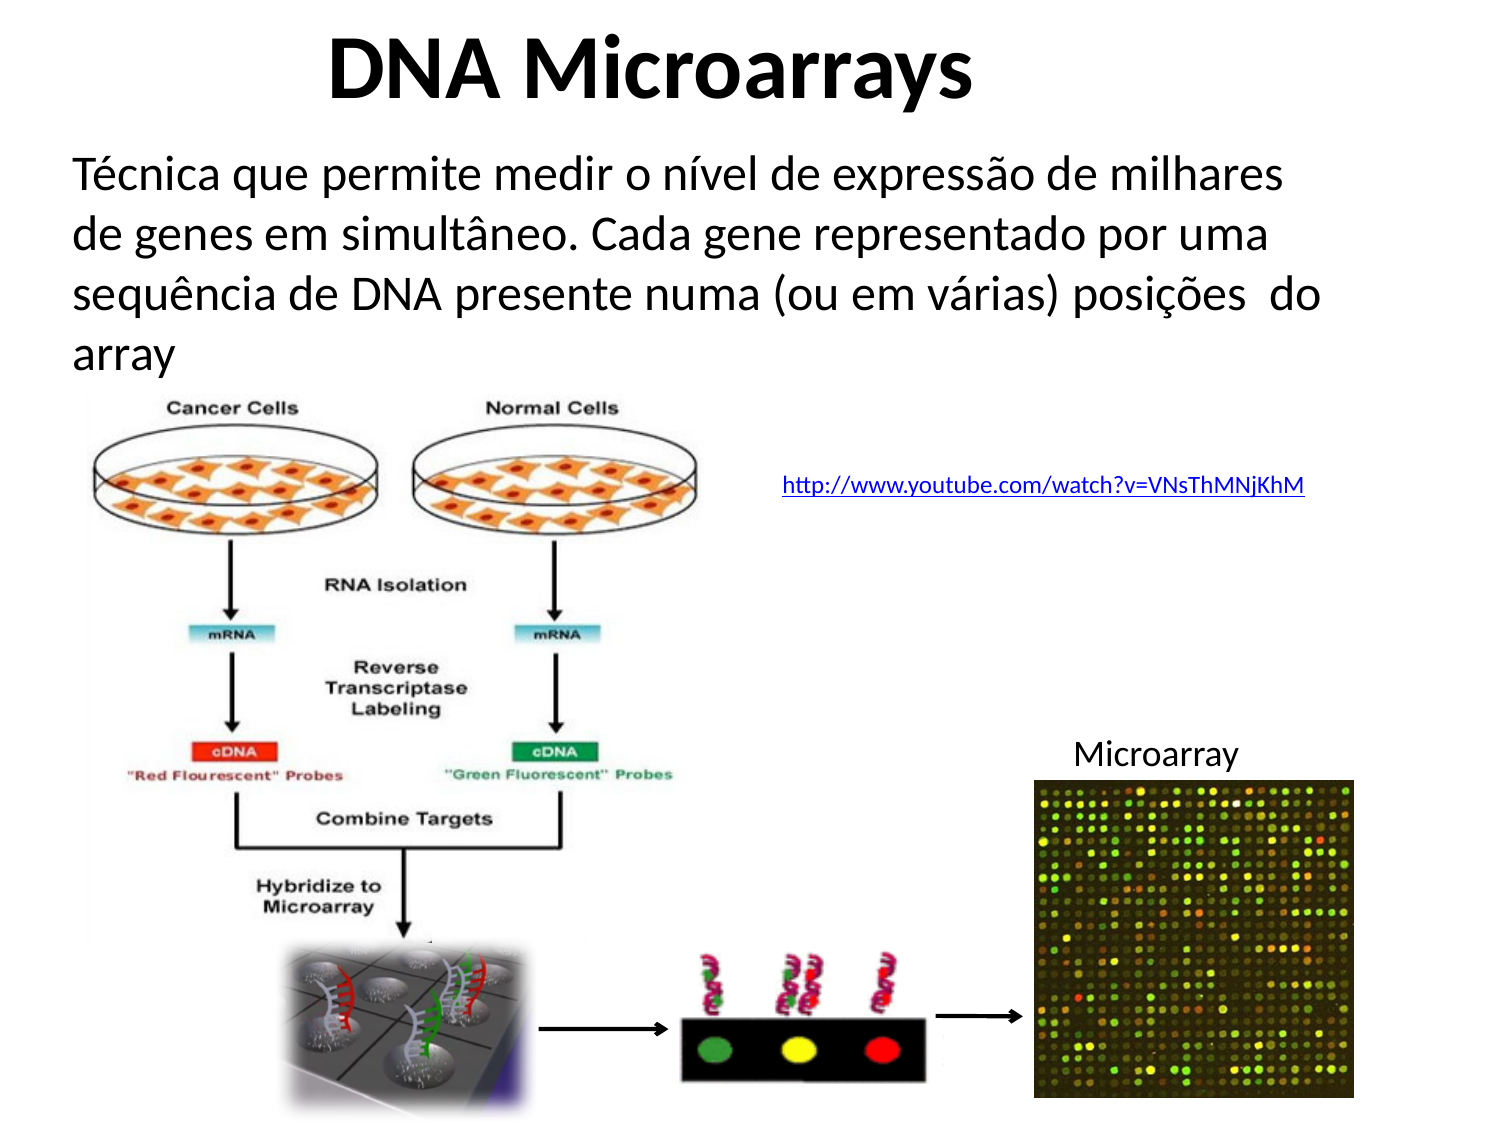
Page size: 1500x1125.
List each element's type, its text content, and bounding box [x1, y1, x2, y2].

title DNA Microarrays [25, 0, 1276, 156]
text_box Microarray [1058, 721, 1295, 778]
picture [1034, 780, 1354, 1098]
text_box http://www.youtube.com/watch?v=VNsThMNjKhM [767, 461, 1376, 507]
picture [86, 394, 705, 1124]
list Técnica que permite medir o nível de expressão de milhares de genes em simultâneo. Cada gene representado por uma sequência de DNA presente numa (ou em várias) posições do array [38, 133, 1354, 830]
picture [668, 944, 945, 1088]
